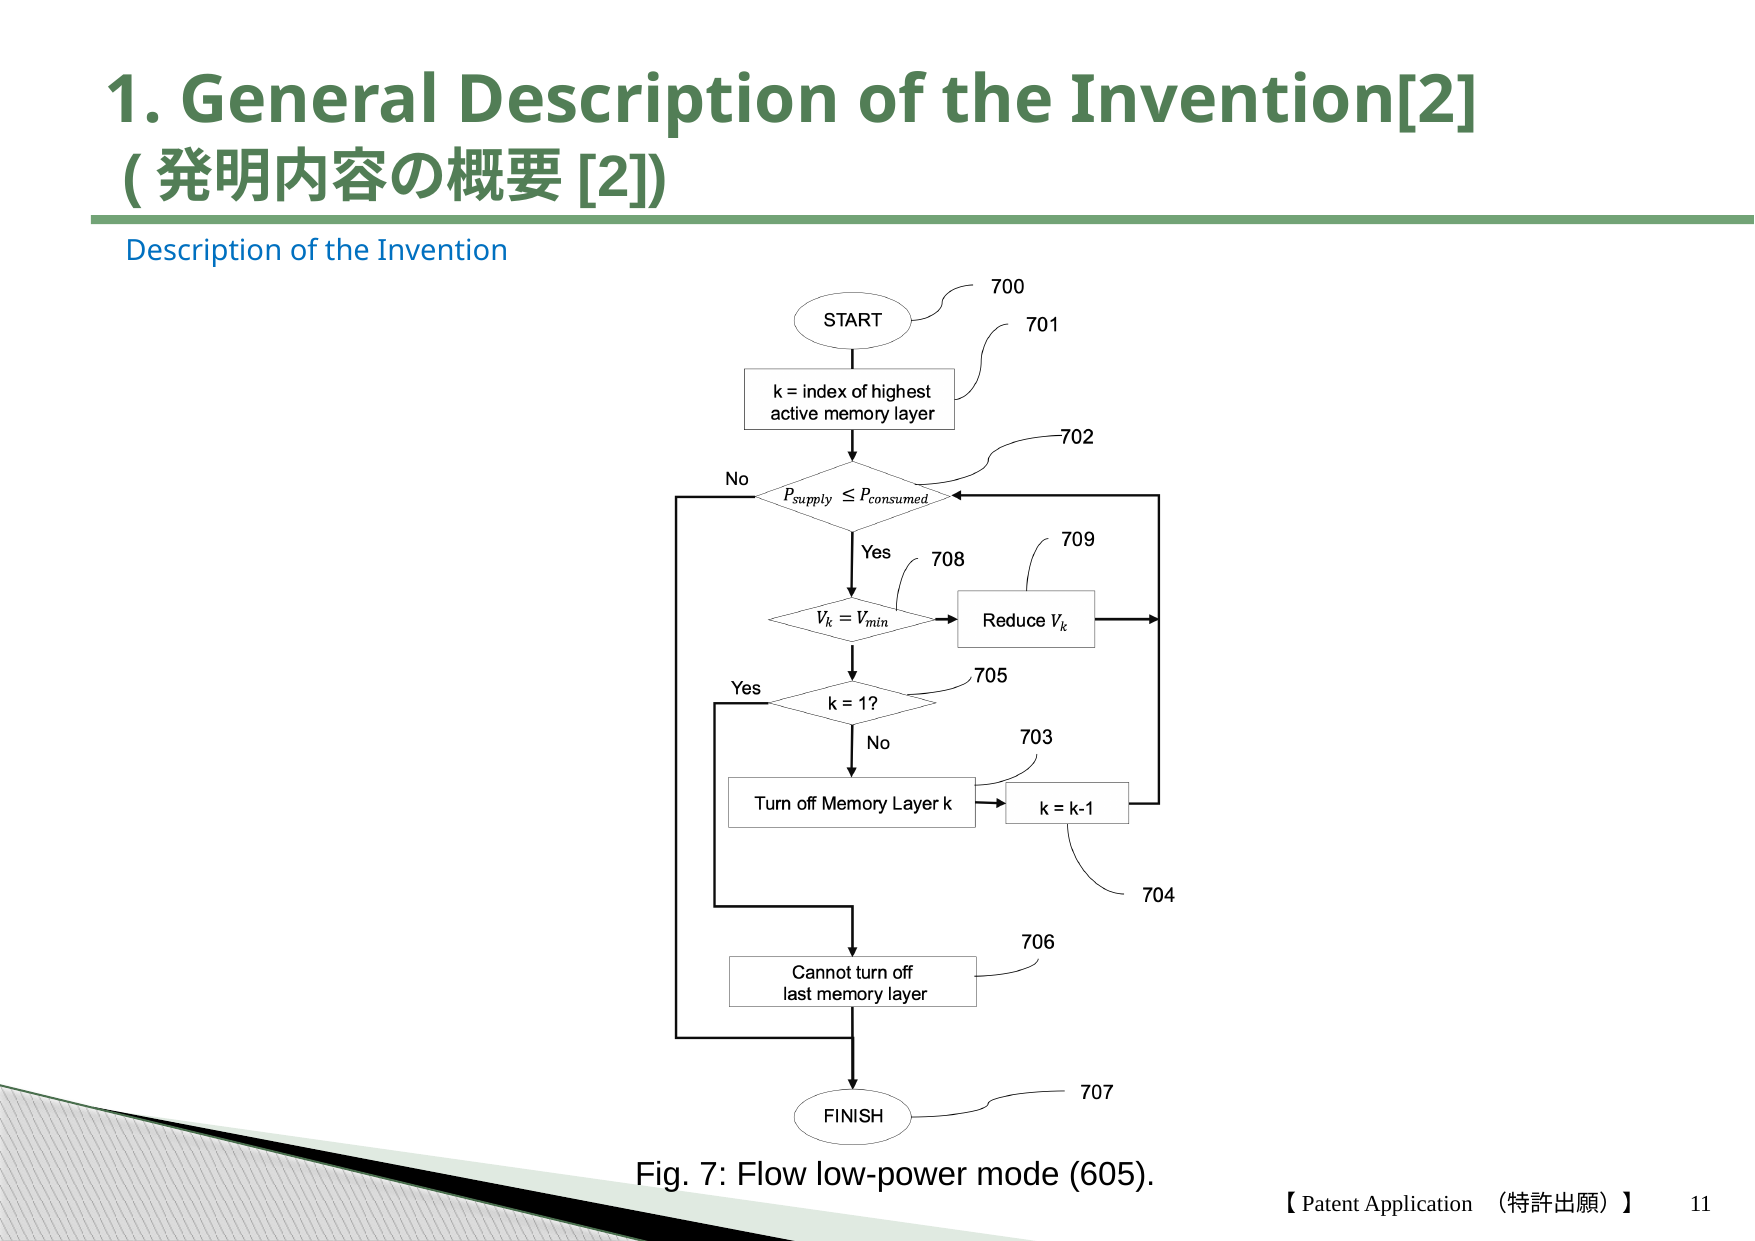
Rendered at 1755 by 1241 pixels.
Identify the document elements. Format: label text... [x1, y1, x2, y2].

subtitle (発明内容の概要[2]) [113, 137, 1755, 214]
footer 【Patent Application （特許出願）】 [1211, 1158, 1663, 1225]
text_box Fig. 7: Flow low-power mode (605). [620, 1145, 1373, 1200]
picture [673, 266, 1194, 1146]
list Description of the Invention [87, 222, 1667, 945]
slide_number 11 [1663, 1158, 1729, 1225]
title 1. General Description of the Invention[2] [87, 49, 1755, 137]
